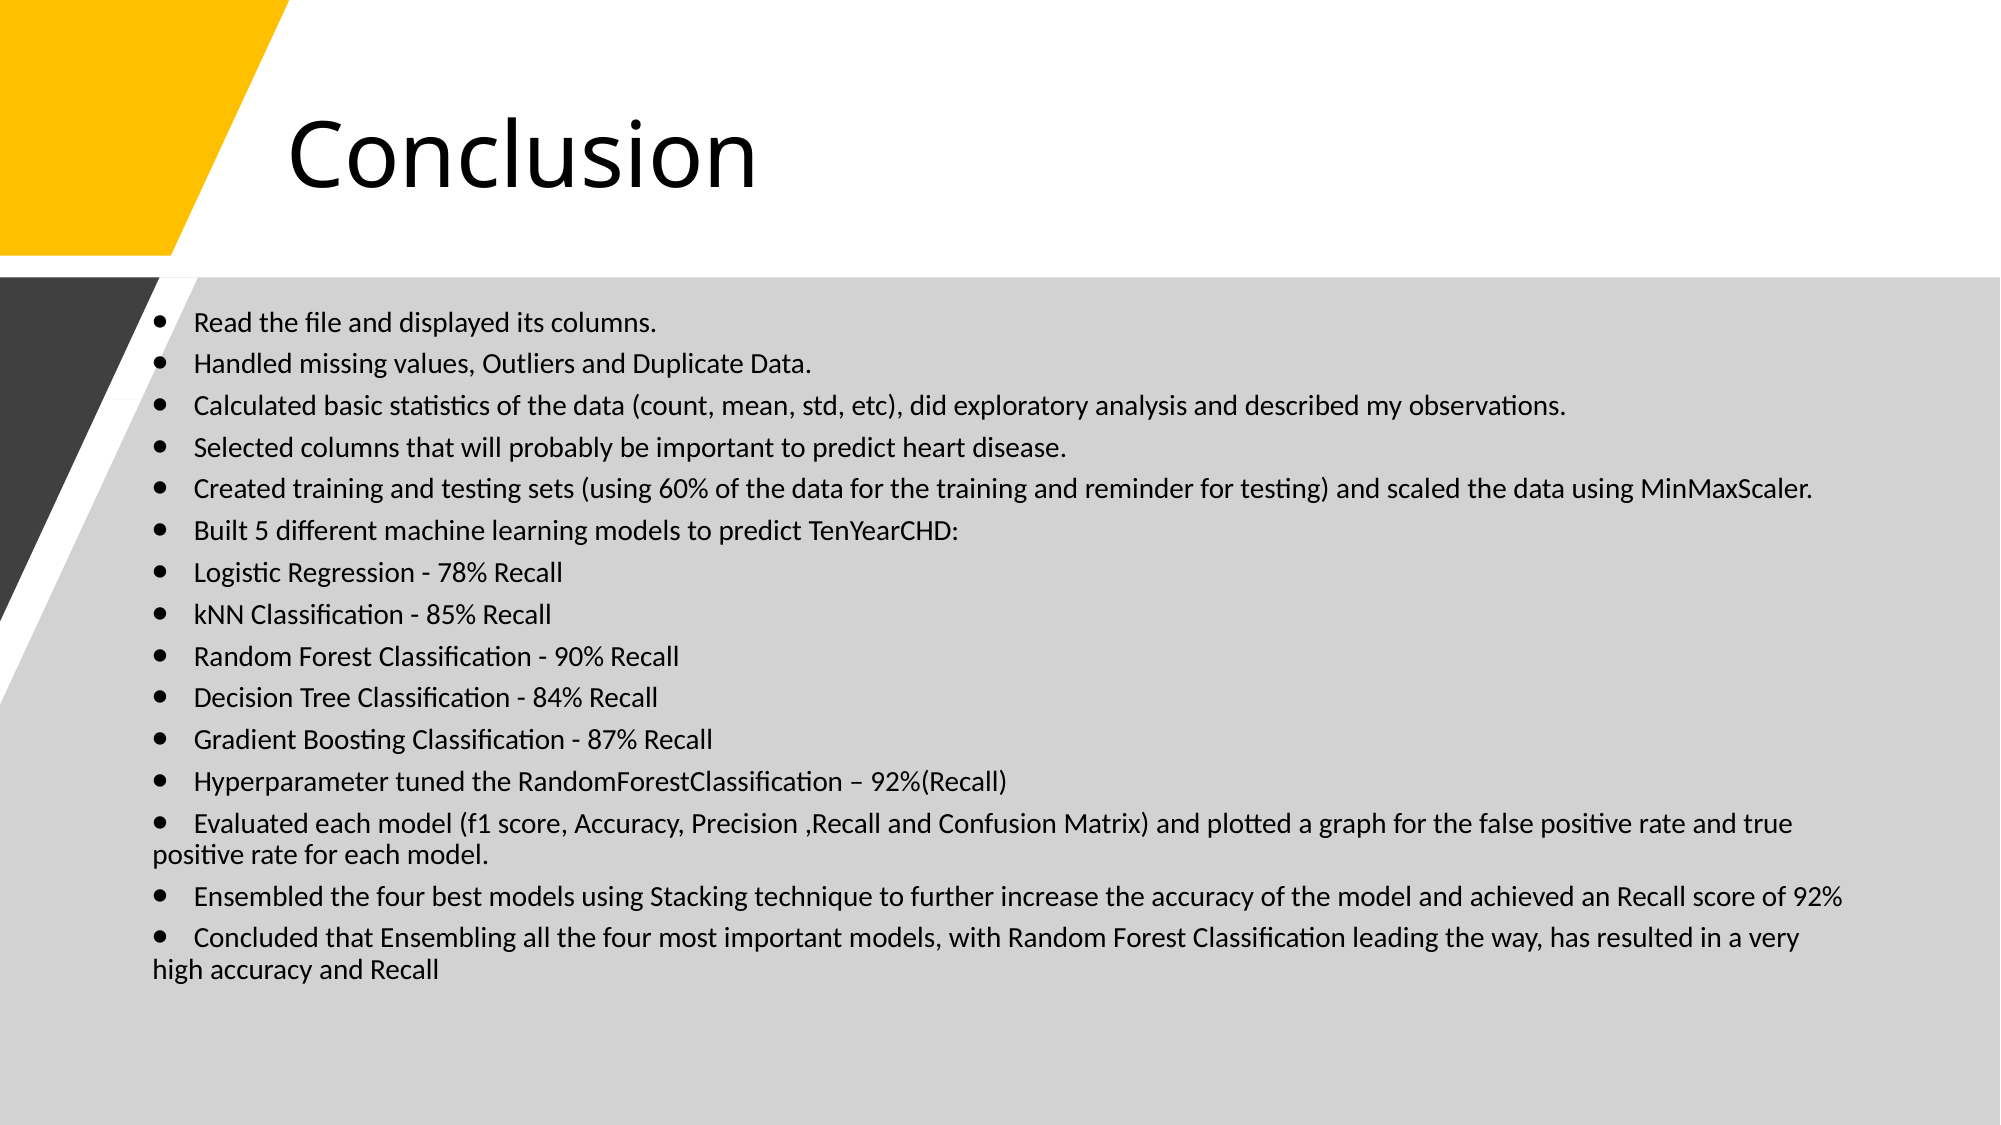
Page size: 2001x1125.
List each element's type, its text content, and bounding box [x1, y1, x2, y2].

list ⦁ Read the file and displayed its columns. ⦁ Handled missing values, Outliers and Duplicate Data. ⦁ Calculated basic statistics of the data (count, mean, std, etc), did exploratory analysis and described my observations. ⦁ Selected columns that will probably be important to predict heart disease. ⦁ Created training and testing sets (using 60% of the data for the training and reminder for testing) and scaled the data using MinMaxScaler. ⦁ Built 5 different machine learning models to predict TenYearCHD: ⦁ Logistic Regression - 78% Recall ⦁ kNN Classification - 85% Recall ⦁ Random Forest Classification - 90% Recall ⦁ Decision Tree Classification - 84% Recall ⦁ Gradient Boosting Classification - 87% Recall ⦁ Hyperparameter tuned the RandomForestClassification – 92%(Recall) ⦁ Evaluated each model (f1 score, Accuracy, Precision ,Recall and Confusion Matrix) and plotted a graph for the false positive rate and true positive rate for each model. ⦁ Ensembled the four best models using Stacking technique to further increase the accuracy of the model and achieved an Recall score of 92% ⦁ Concluded that Ensembling all the four most important models, with Random Forest Classification leading the way, has resulted in a very high accuracy and Recall [137, 299, 1863, 1014]
title Conclusion [271, 60, 1808, 255]
text_box [0, 276, 2000, 1125]
text_box [0, 0, 291, 257]
text_box [0, 276, 162, 622]
